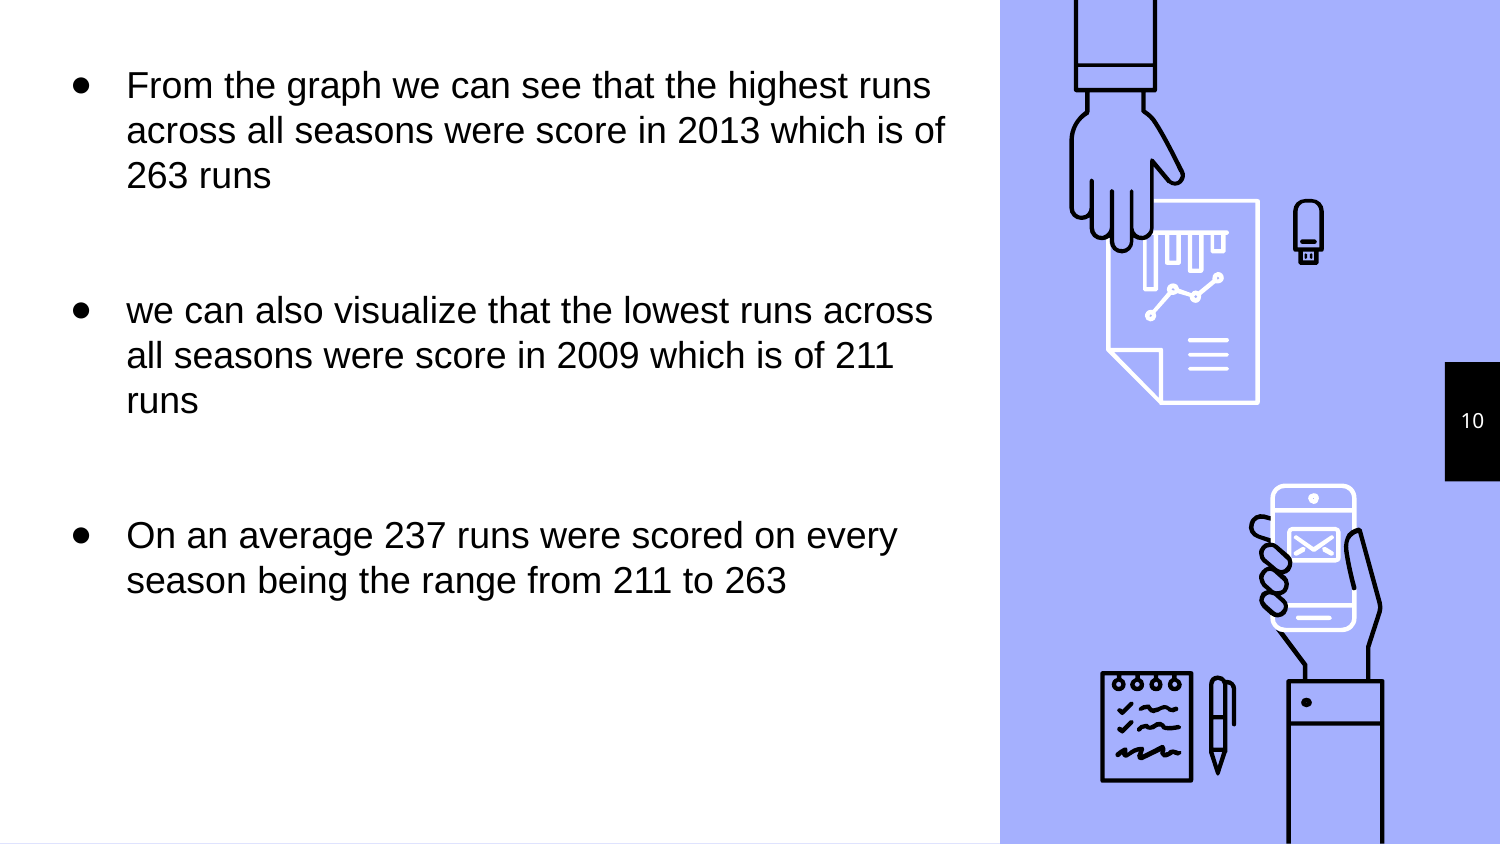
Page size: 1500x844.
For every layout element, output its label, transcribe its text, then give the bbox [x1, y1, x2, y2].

text_box From the graph we can see that the highest runs across all seasons were score in 2013 which is of 263 runs we can also visualize that the lowest runs across all seasons were score in 2009 which is of 211 runs On an average 237 runs were scored on every season being the range from 211 to 263 [36, 46, 968, 801]
slide_number 10 [1444, 362, 1500, 482]
